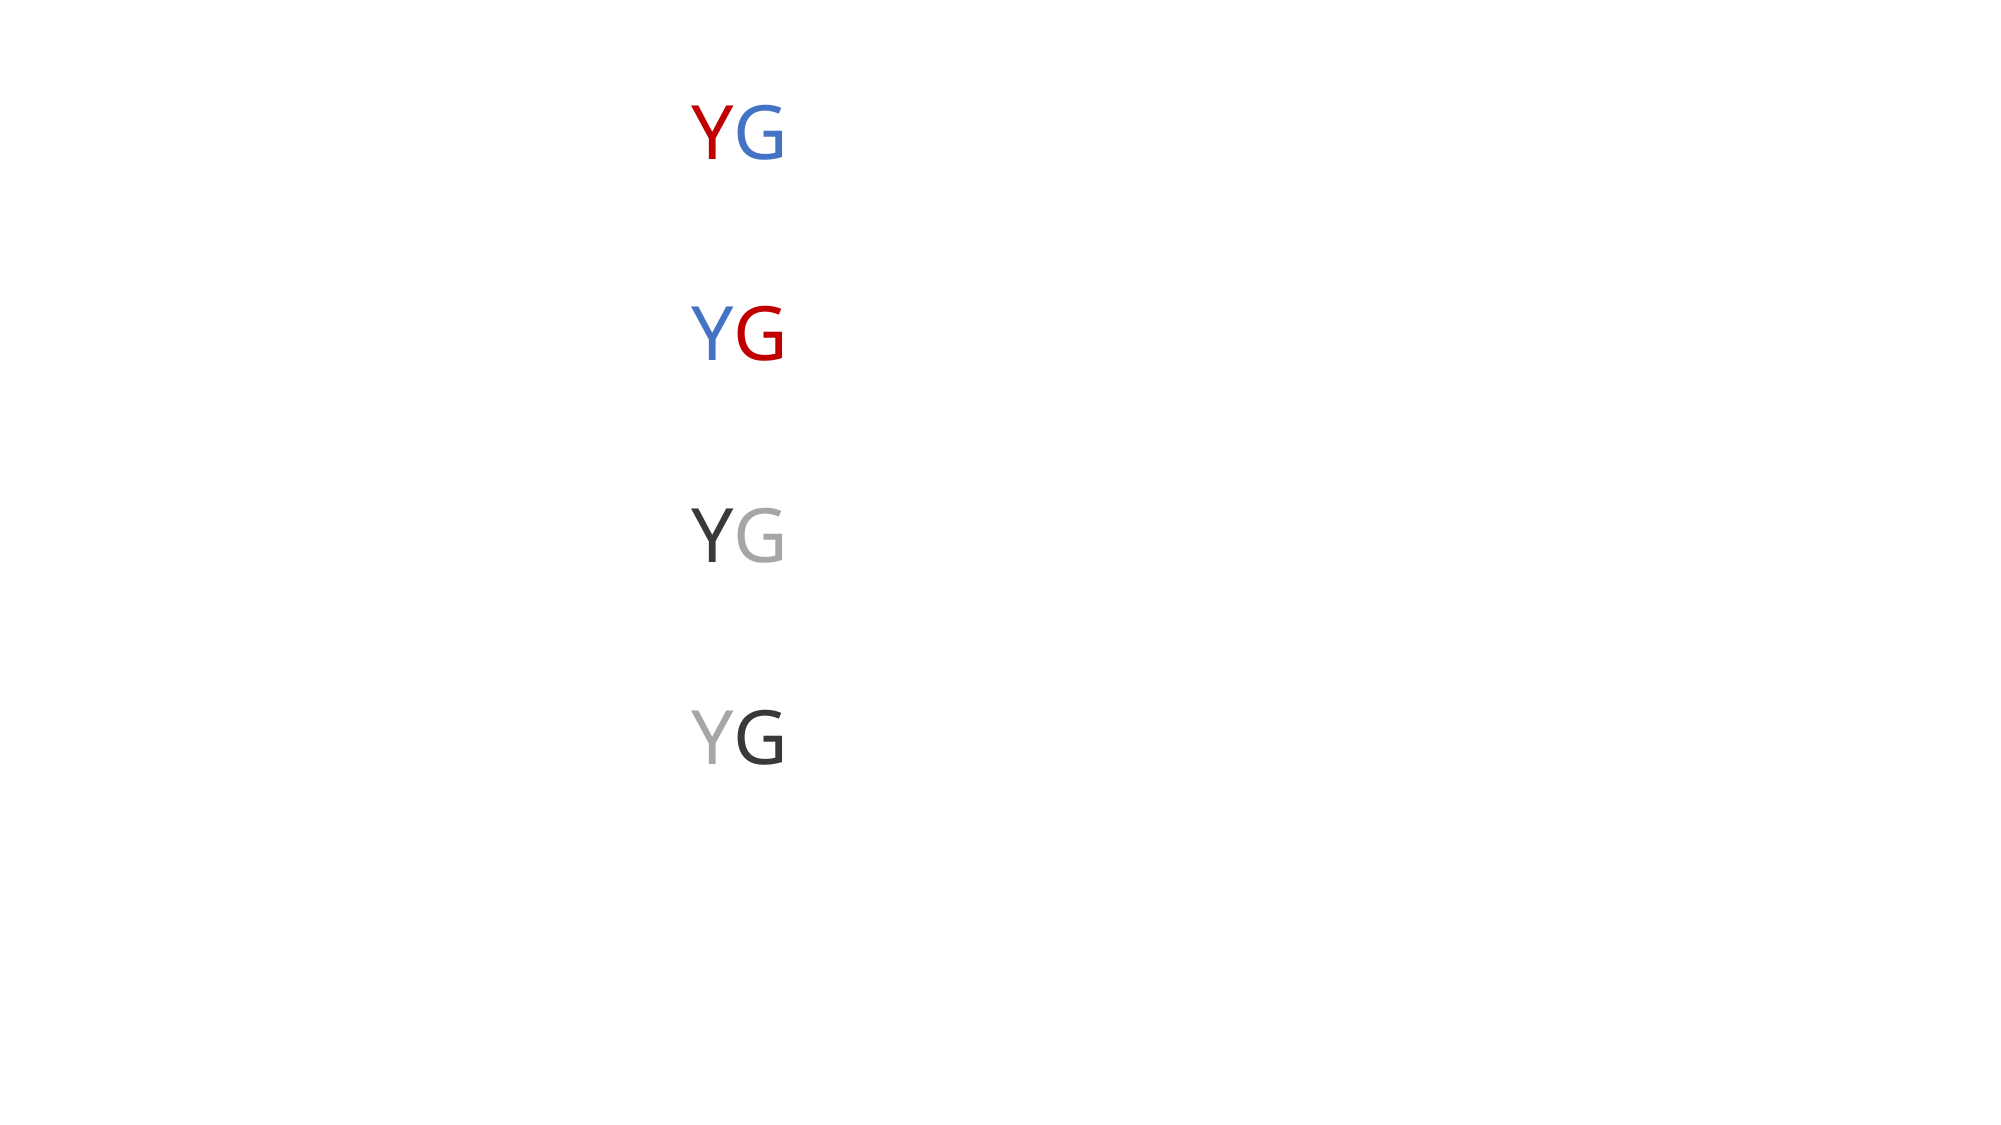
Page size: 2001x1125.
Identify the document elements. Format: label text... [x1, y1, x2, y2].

text_box YG [665, 463, 815, 614]
text_box YG [665, 261, 815, 412]
title YG [665, 59, 816, 210]
text_box YG [665, 665, 815, 815]
